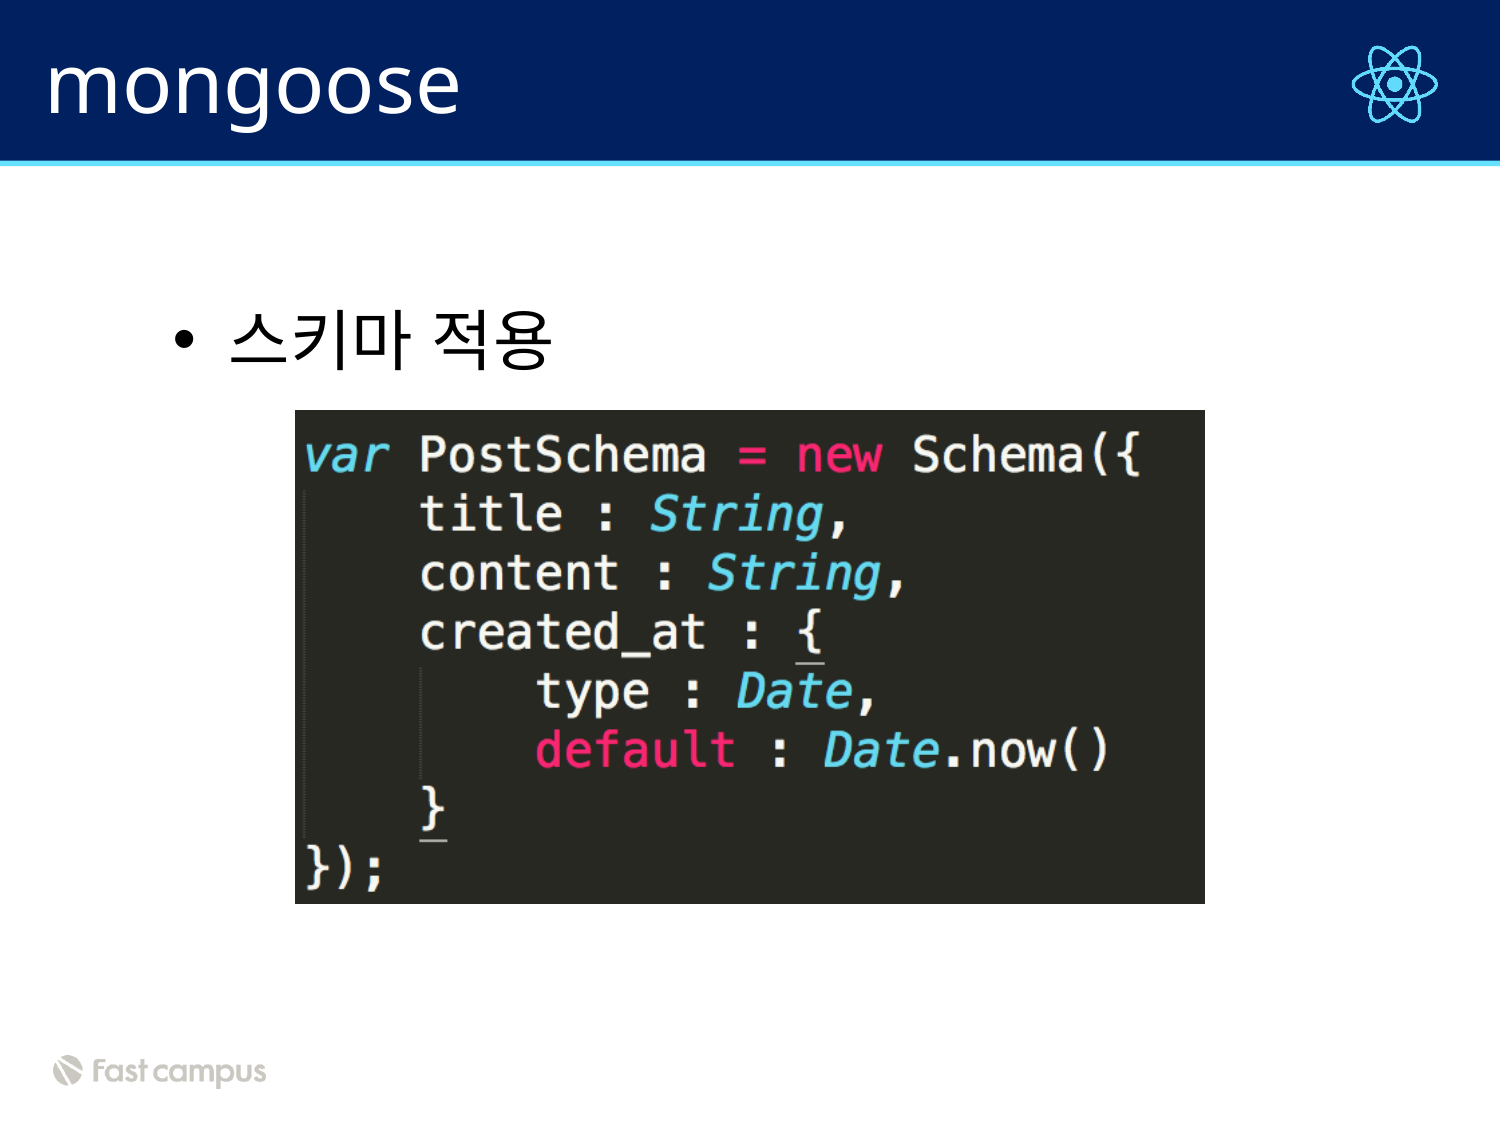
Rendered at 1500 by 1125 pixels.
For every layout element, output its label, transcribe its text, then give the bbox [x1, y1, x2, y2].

list 스키마 적용 [157, 290, 1343, 953]
title mongoose [29, 0, 1380, 175]
picture [295, 410, 1205, 904]
picture [1380, 36, 1444, 135]
